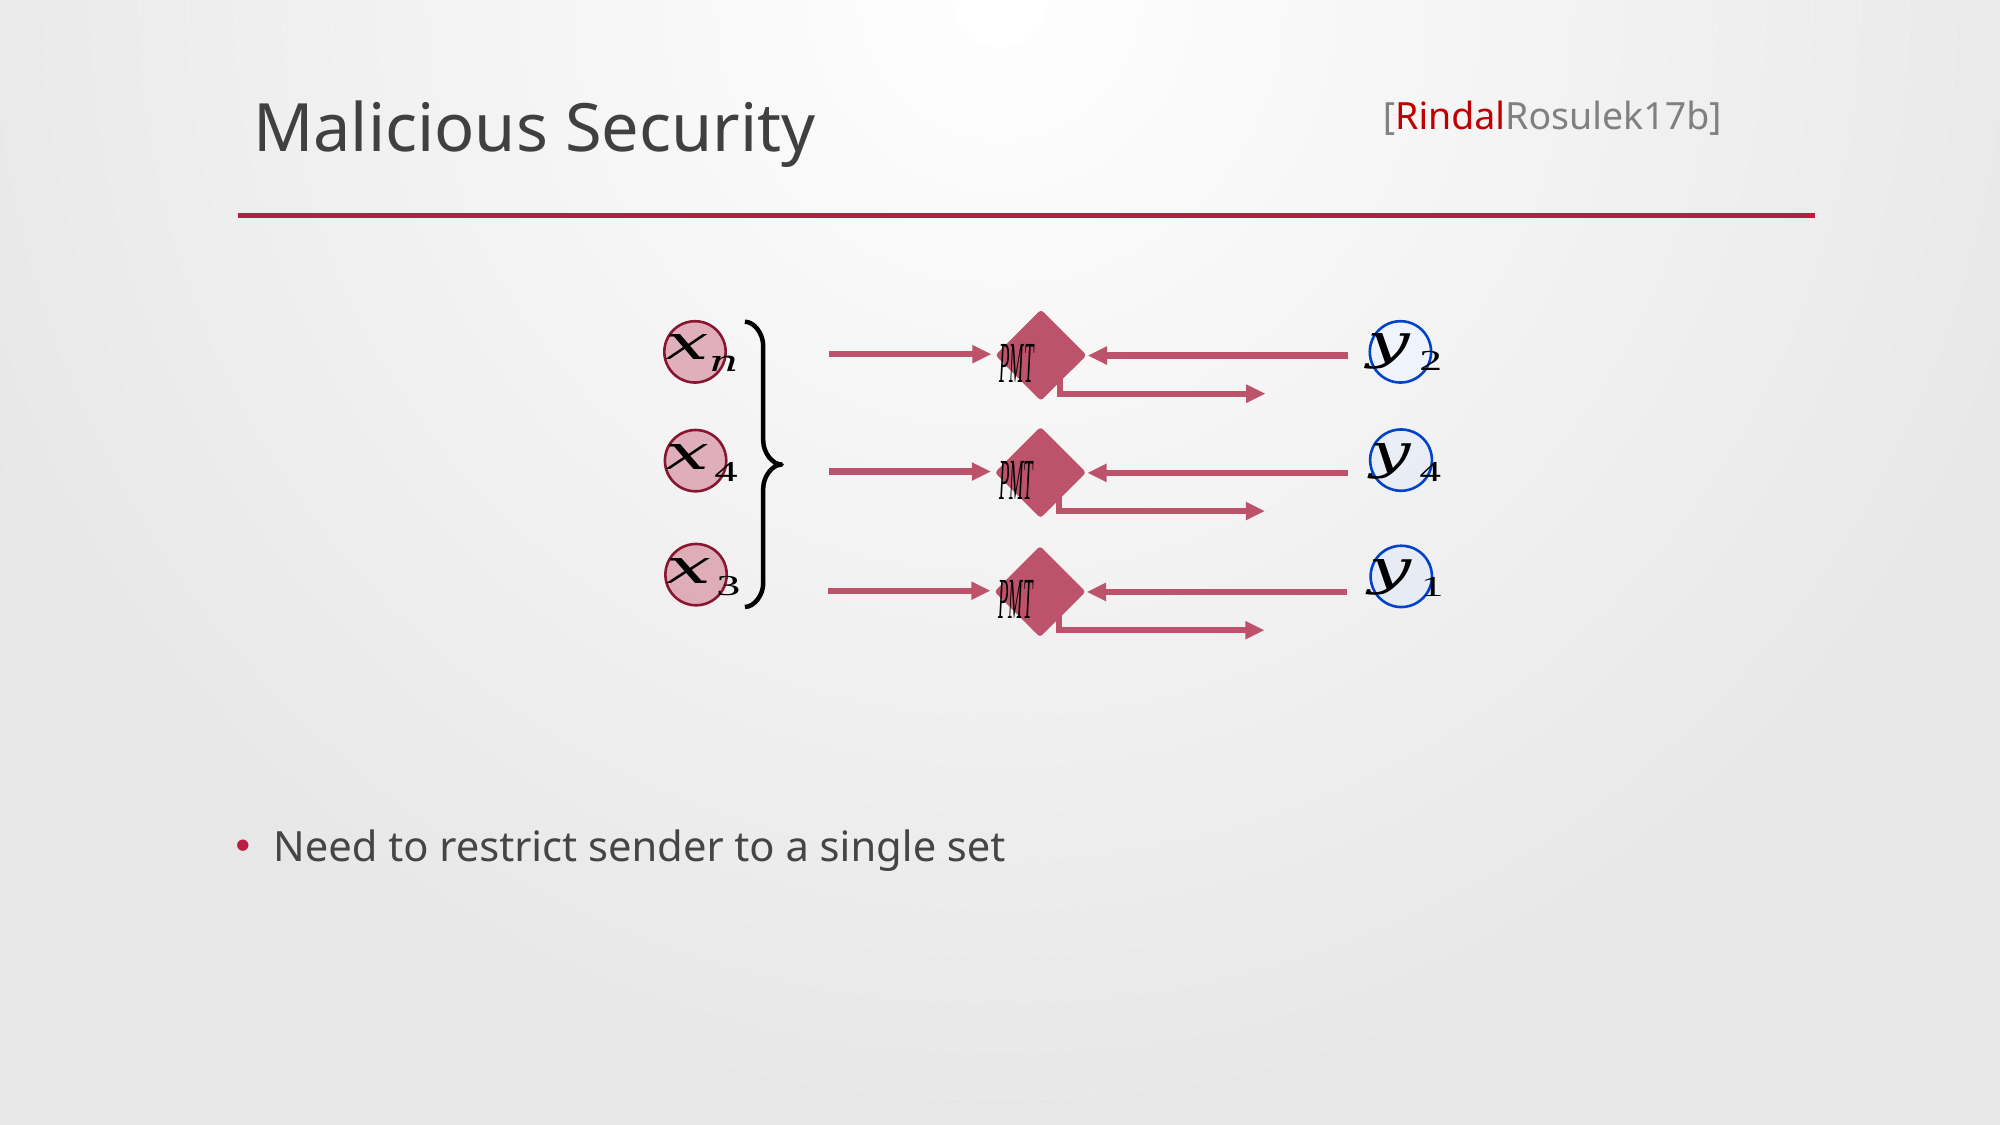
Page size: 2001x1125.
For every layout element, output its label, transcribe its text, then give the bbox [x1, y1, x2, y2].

text_box [1368, 428, 1434, 493]
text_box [828, 325, 1349, 398]
text_box [1373, 319, 1433, 384]
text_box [828, 443, 1348, 515]
text_box [663, 428, 728, 493]
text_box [659, 317, 741, 383]
text_box [744, 320, 783, 608]
text_box [RindalRosulek17b] [1368, 84, 1737, 145]
text_box [664, 542, 729, 607]
text_box [1374, 544, 1434, 609]
text_box Need to restrict sender to a single set [220, 802, 1796, 1119]
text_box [827, 562, 1348, 634]
text_box [1368, 336, 1384, 366]
title Malicious Security [238, 86, 1814, 187]
text_box [1369, 561, 1386, 592]
